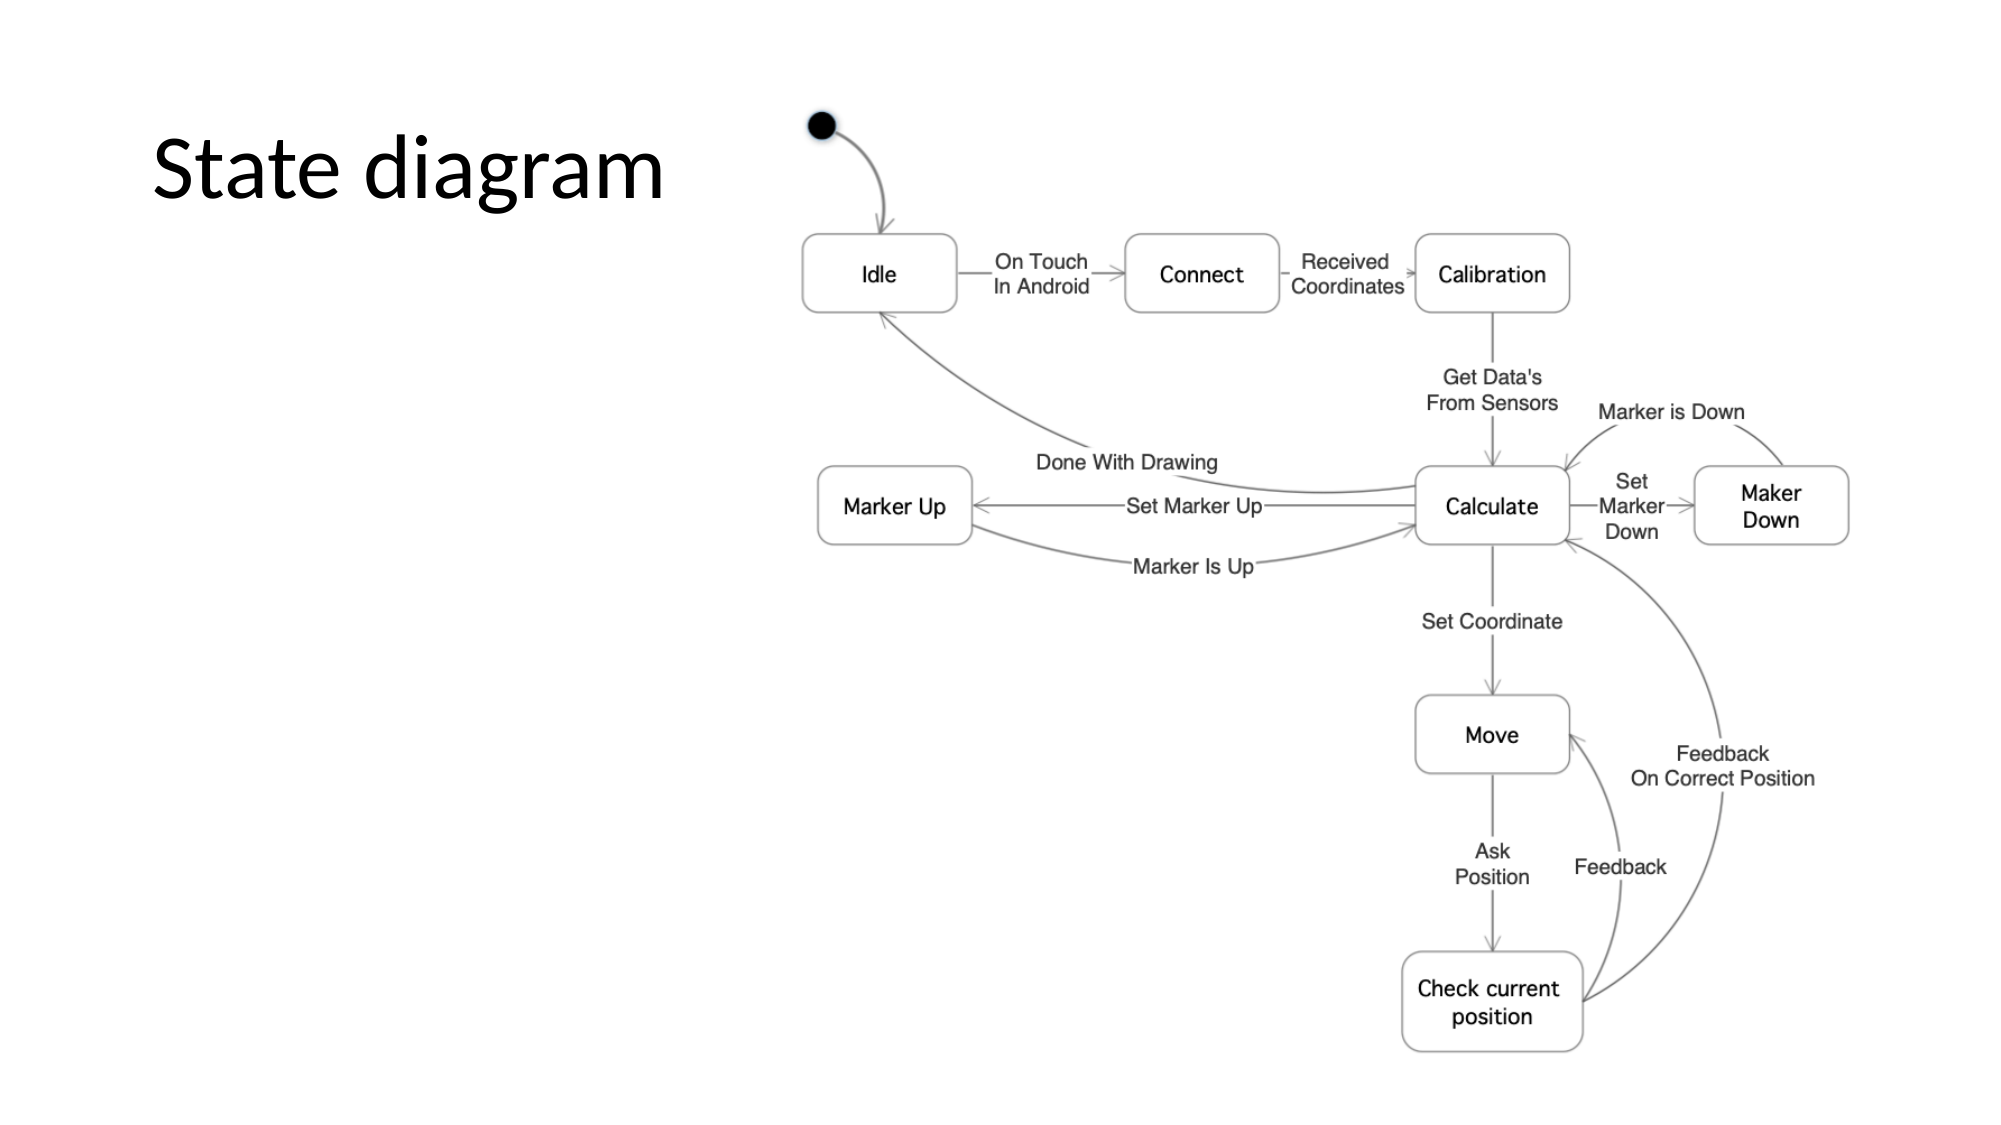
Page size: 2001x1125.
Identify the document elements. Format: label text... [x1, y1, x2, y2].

title State diagram [137, 59, 1863, 278]
picture [791, 83, 1863, 1068]
